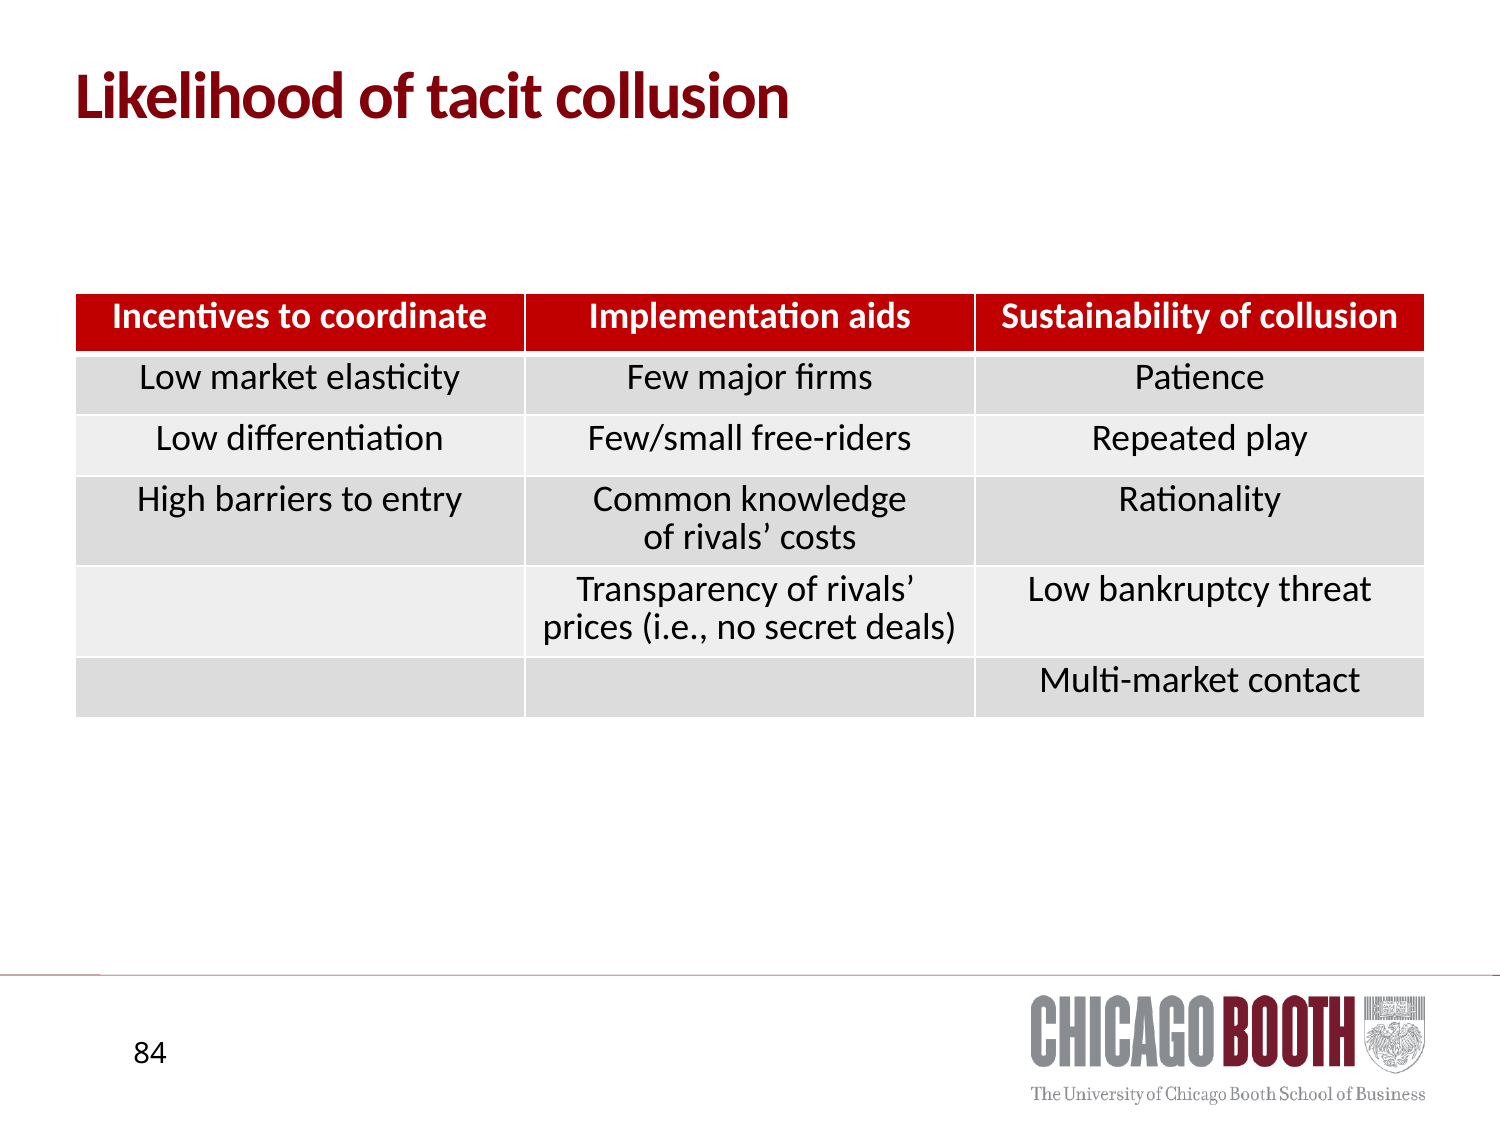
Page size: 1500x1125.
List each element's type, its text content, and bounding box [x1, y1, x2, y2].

table_cell Few/small free-riders [526, 416, 974, 475]
table_cell Patience [976, 357, 1424, 414]
table_cell [76, 567, 524, 656]
table_cell Rationality [976, 477, 1424, 565]
table_cell Low bankruptcy threat [976, 567, 1424, 656]
table_cell Repeated play [976, 416, 1424, 475]
table_cell [526, 658, 974, 717]
table_header Incentives to coordinate [76, 294, 524, 351]
table_cell Multi-market contact [976, 658, 1424, 717]
picture [1031, 995, 1425, 1105]
table_cell Low differentiation [76, 416, 524, 475]
table_cell Transparency of rivals’ prices (i.e., no secret deals) [526, 567, 974, 656]
table_cell Common knowledge of rivals’ costs [526, 477, 974, 565]
table_header Implementation aids [526, 294, 974, 351]
table_header Sustainability of collusion [976, 294, 1424, 351]
table_cell High barriers to entry [76, 477, 524, 565]
table_cell [76, 658, 524, 717]
table_cell Low market elasticity [76, 357, 524, 414]
table_cell Few major firms [526, 357, 974, 414]
title Likelihood of tacit collusion [74, 43, 1426, 134]
